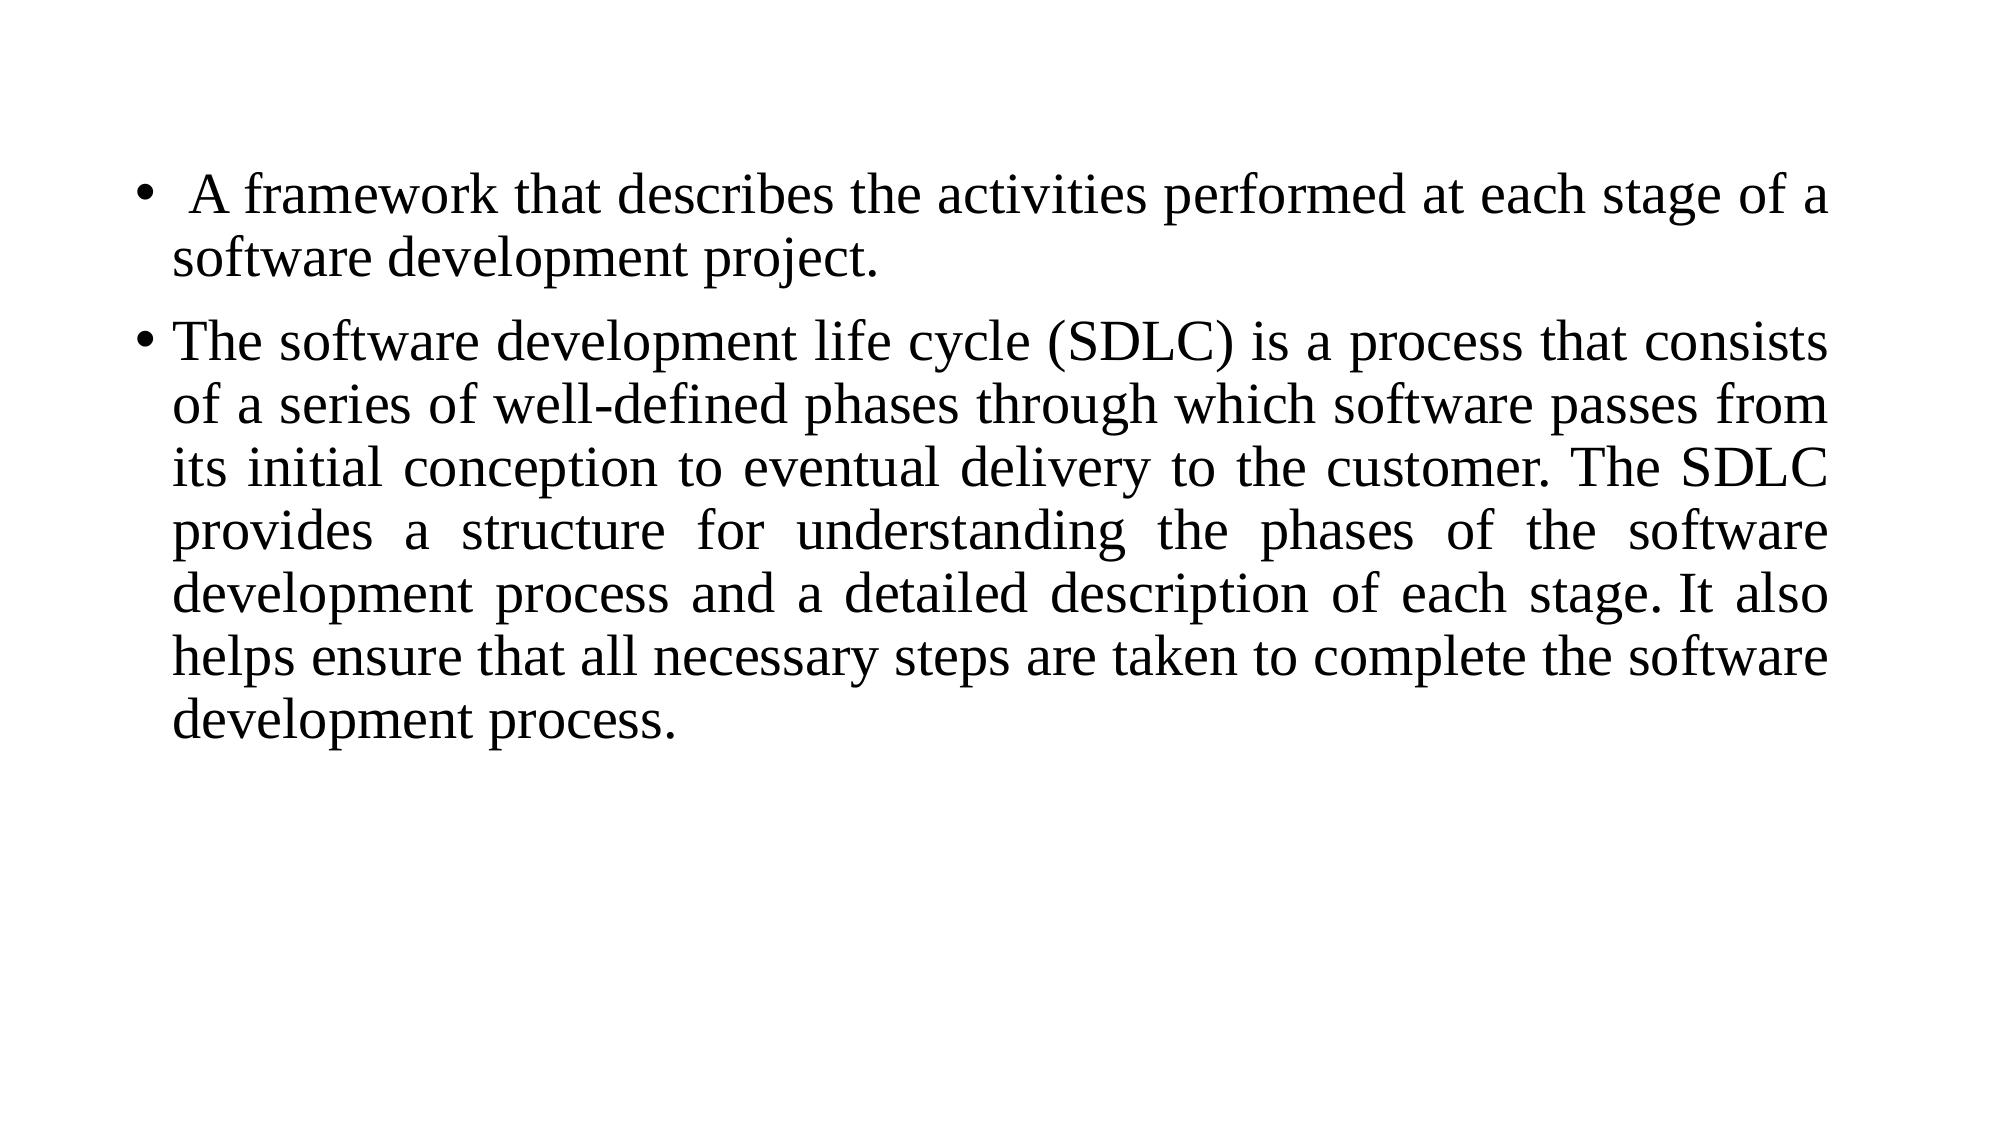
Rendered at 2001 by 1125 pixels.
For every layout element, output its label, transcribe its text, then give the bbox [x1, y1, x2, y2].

list A framework that describes the activities performed at each stage of a software development project. The software development life cycle (SDLC) is a process that consists of a series of well-defined phases through which software passes from its initial conception to eventual delivery to the customer. The SDLC provides a structure for understanding the phases of the software development process and a detailed description of each stage. It also helps ensure that all necessary steps are taken to complete the software development process. [120, 156, 1846, 870]
